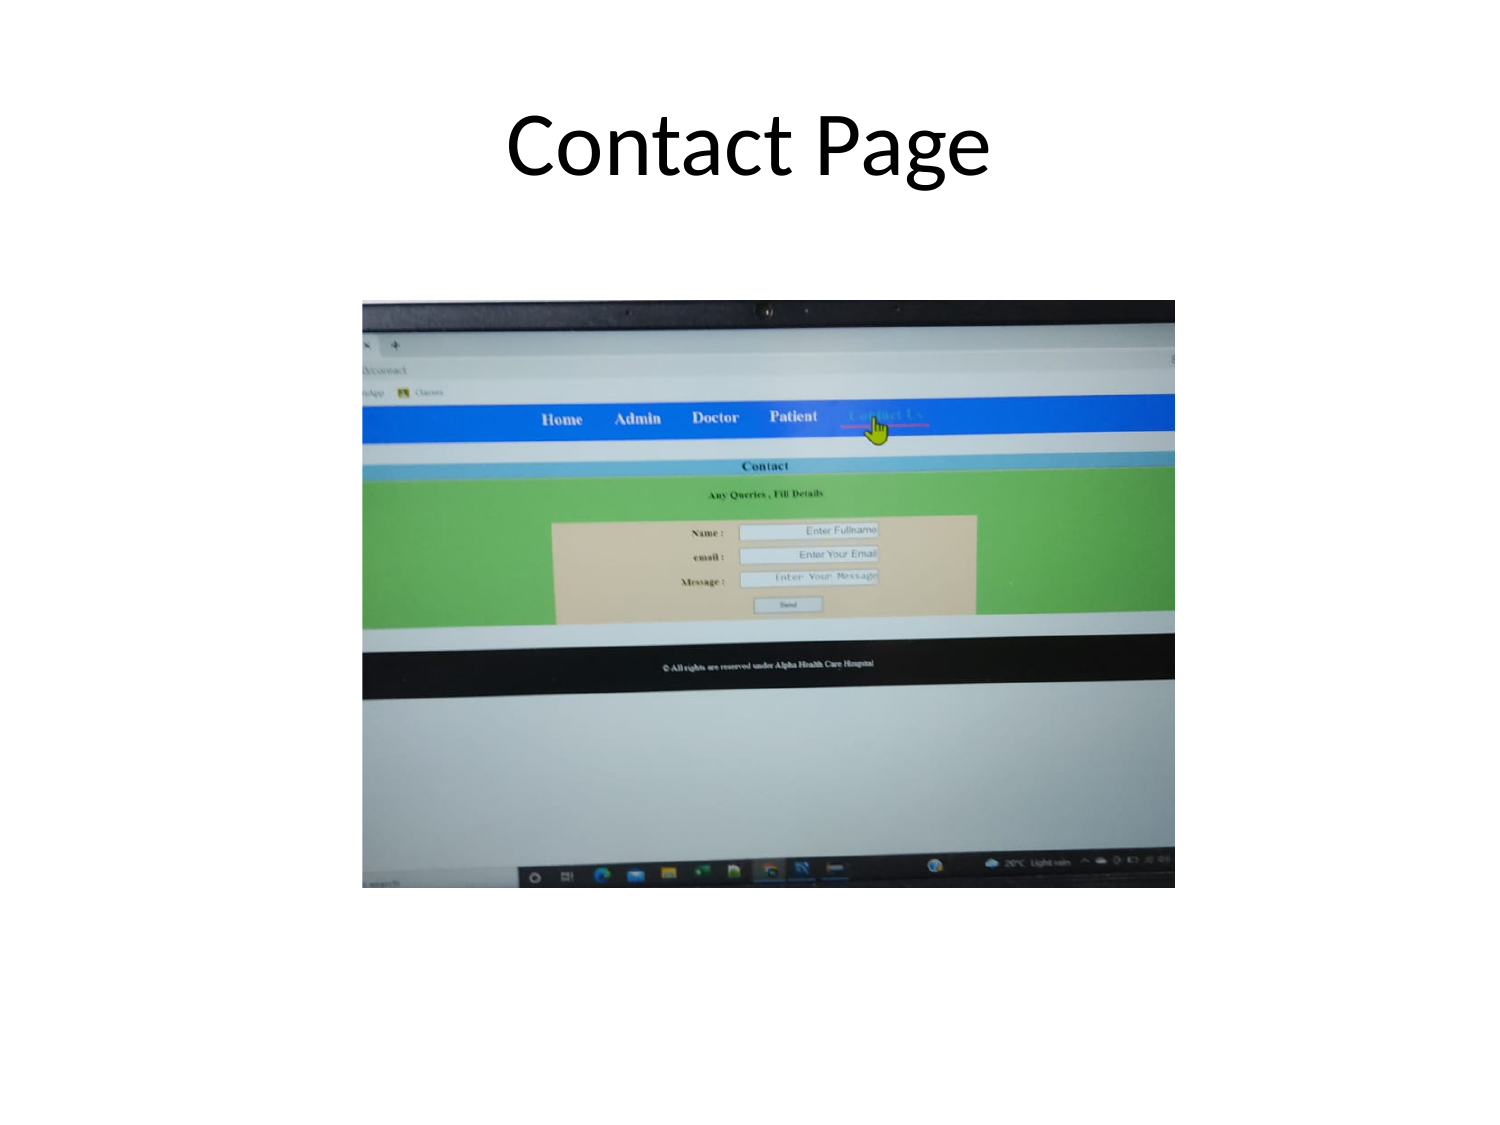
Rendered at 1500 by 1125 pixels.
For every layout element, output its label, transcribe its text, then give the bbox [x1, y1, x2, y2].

title Contact Page [75, 45, 1425, 233]
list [362, 299, 1176, 888]
